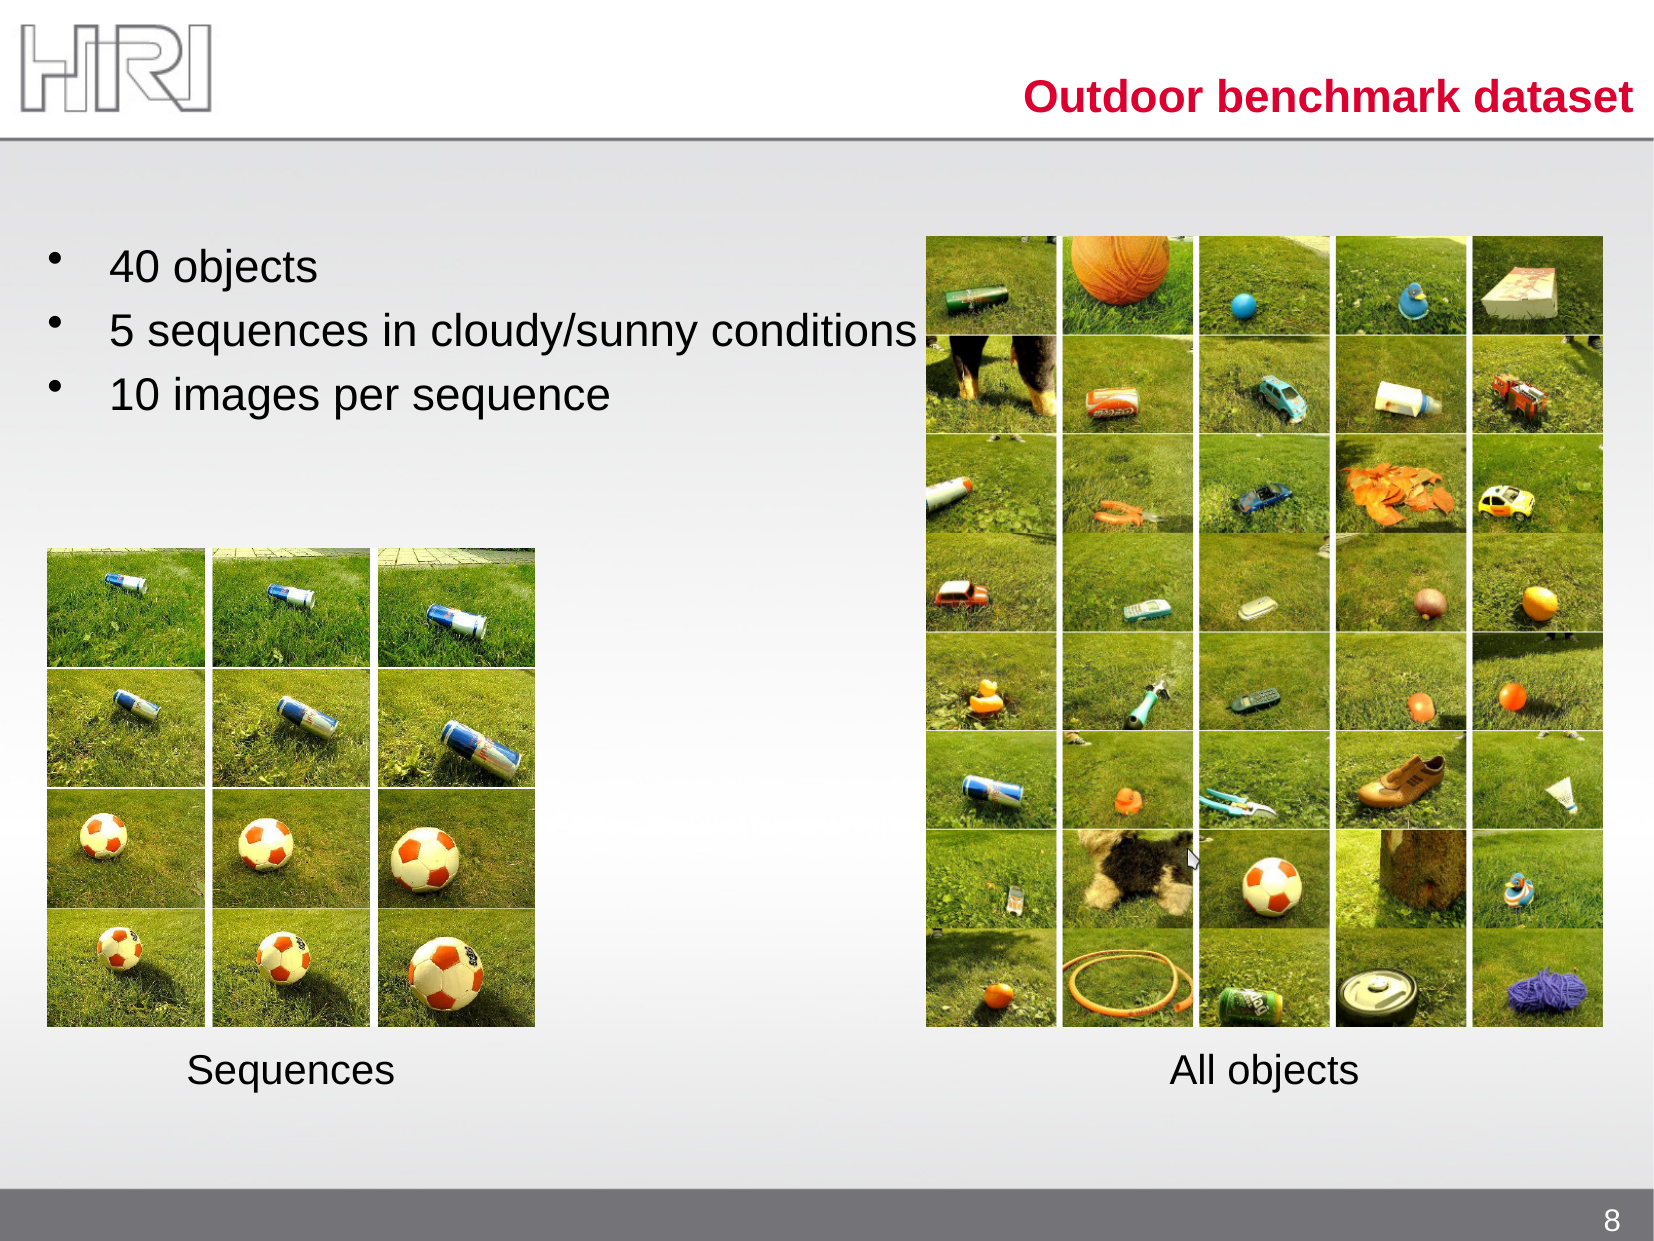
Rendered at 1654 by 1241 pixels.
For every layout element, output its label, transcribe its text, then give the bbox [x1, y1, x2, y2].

slide_number 8 [1263, 1193, 1622, 1241]
text_box Sequences [171, 1035, 411, 1101]
title Outdoor benchmark dataset [331, 0, 1635, 139]
picture [0, 0, 1654, 1241]
list 40 objects 5 sequences in cloudy/sunny conditions 10 images per sequence [47, 236, 924, 462]
text_box All objects [1154, 1035, 1375, 1101]
